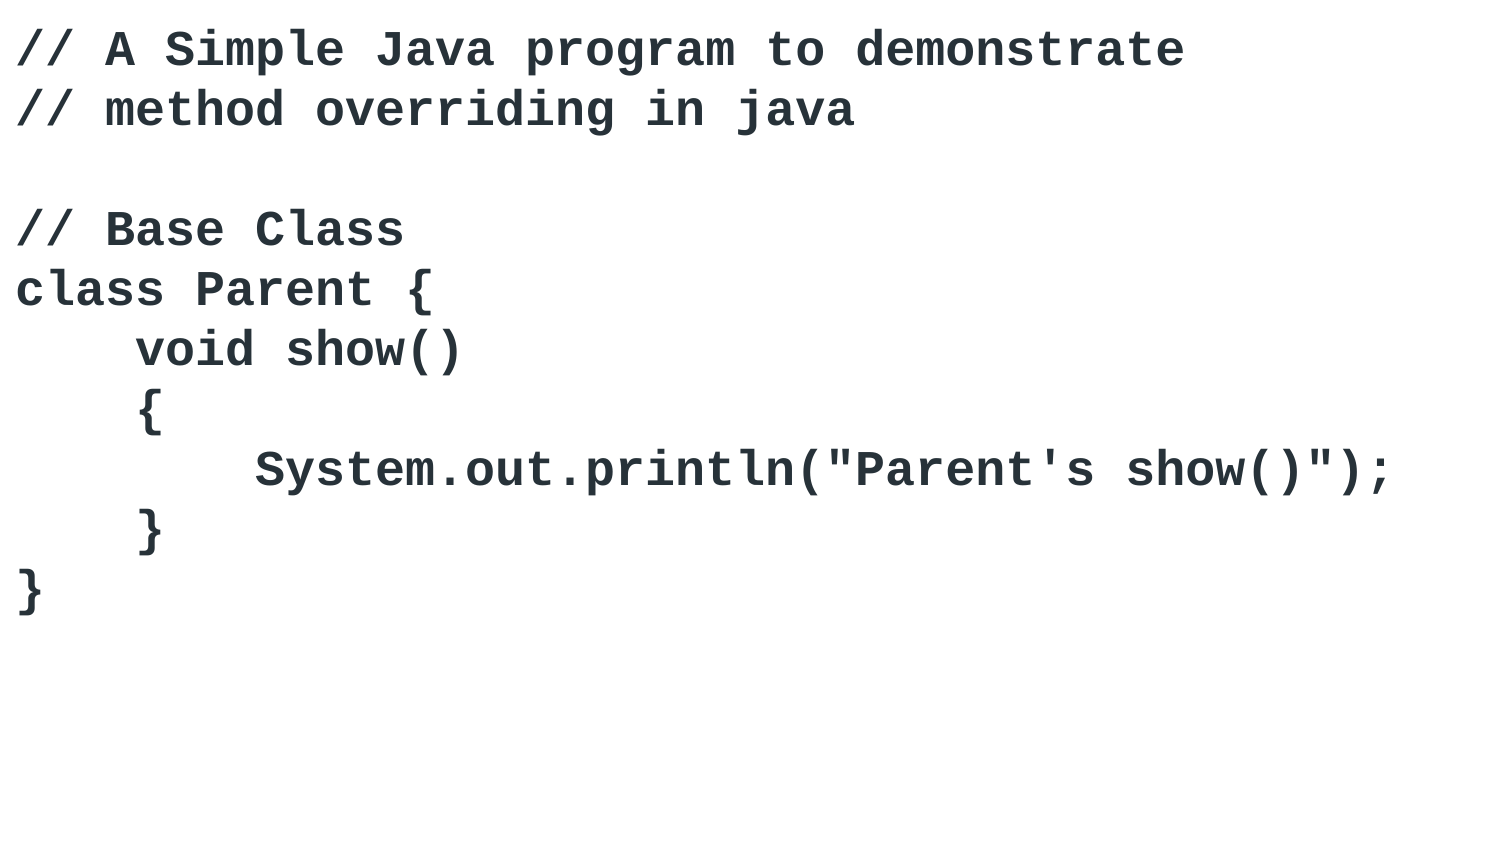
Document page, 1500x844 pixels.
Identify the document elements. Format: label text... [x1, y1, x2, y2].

text_box // A Simple Java program to demonstrate // method overriding in java // Base Class class Parent { void show() { System.out.println("Parent's show()"); } } [0, 0, 1468, 630]
